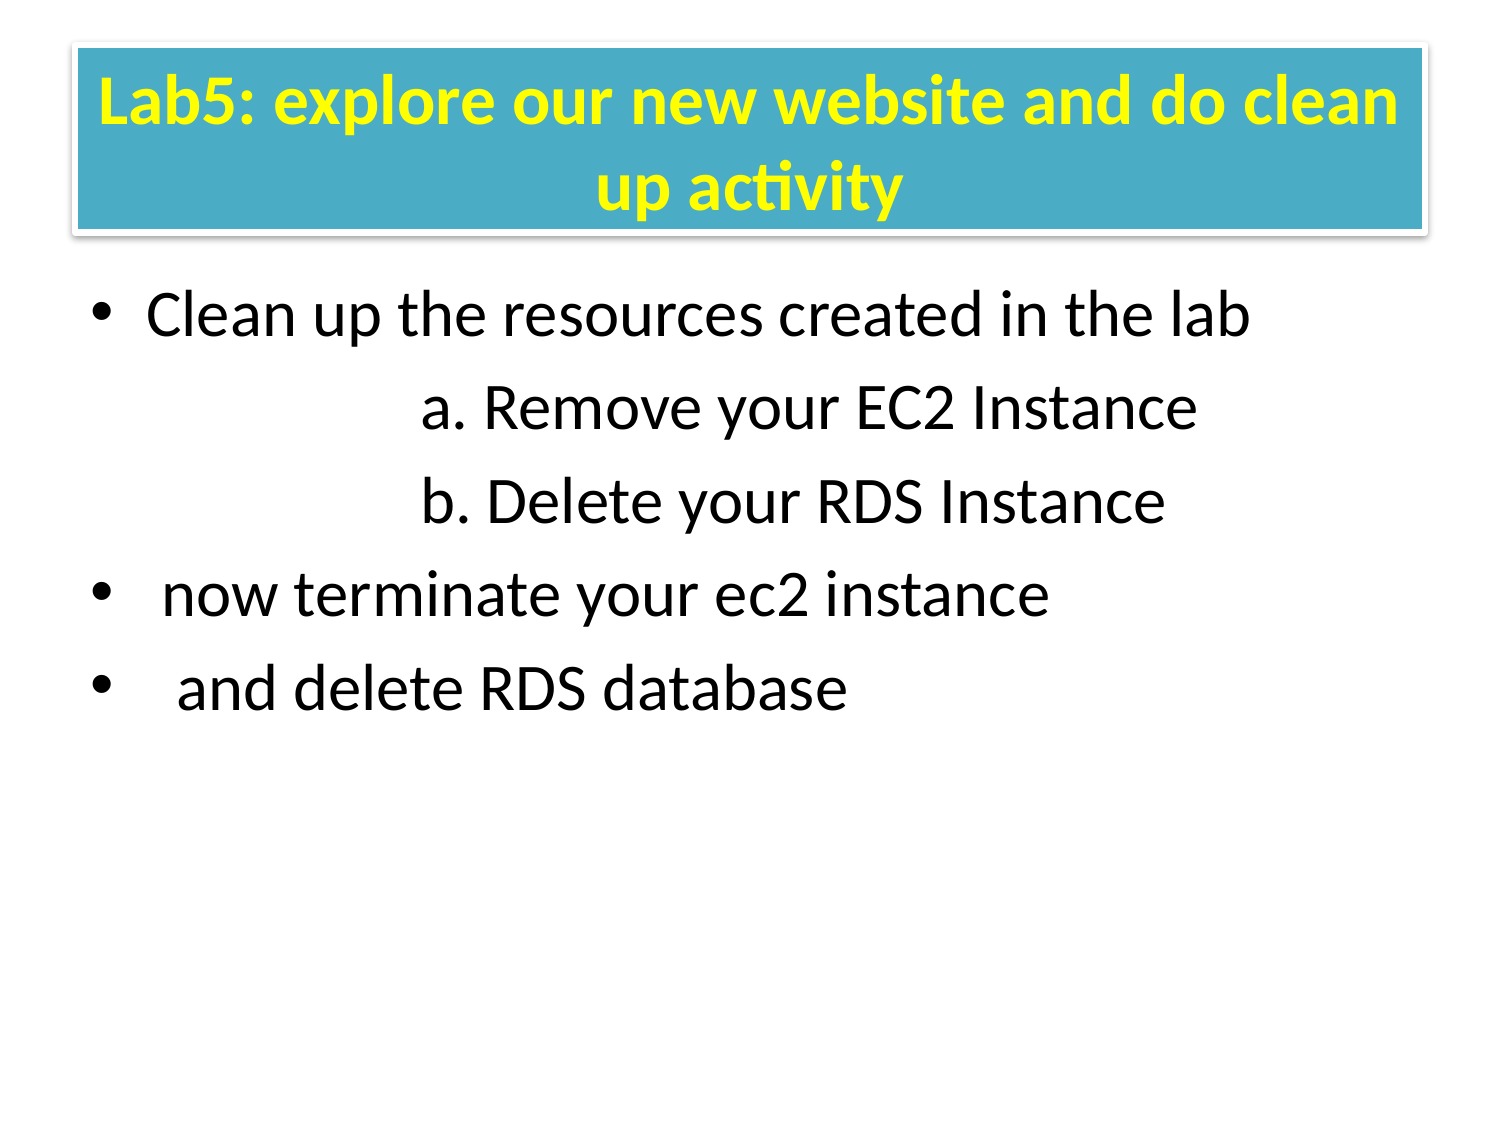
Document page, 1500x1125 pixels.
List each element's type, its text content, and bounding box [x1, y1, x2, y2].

title Lab5: explore our new website and do clean up activity [72, 42, 1428, 236]
list Clean up the resources created in the lab a. Remove your EC2 Instance b. Delete your RDS Instance now terminate your ec2 instance and delete RDS database [75, 262, 1425, 1005]
